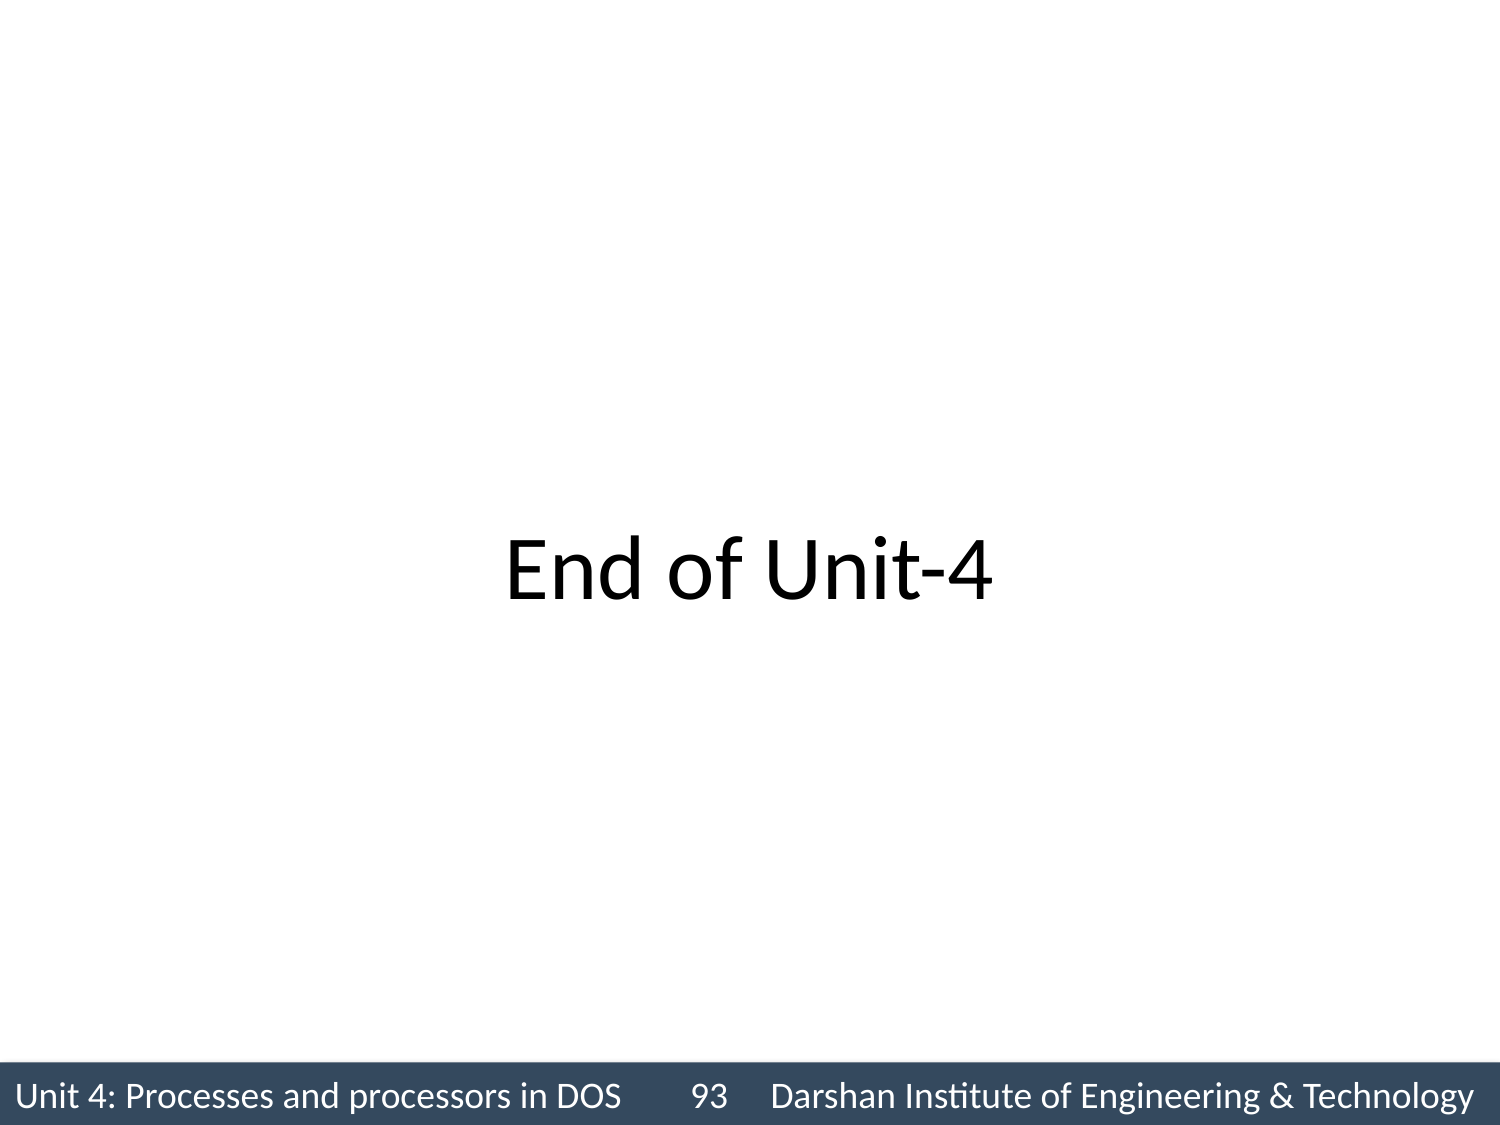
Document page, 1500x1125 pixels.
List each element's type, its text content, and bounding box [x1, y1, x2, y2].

text_box End of Unit-4 [490, 500, 1010, 625]
text_box Unit 4: Processes and processors in DOS 93 Darshan Institute of Engineering & Technology [0, 1062, 1500, 1125]
